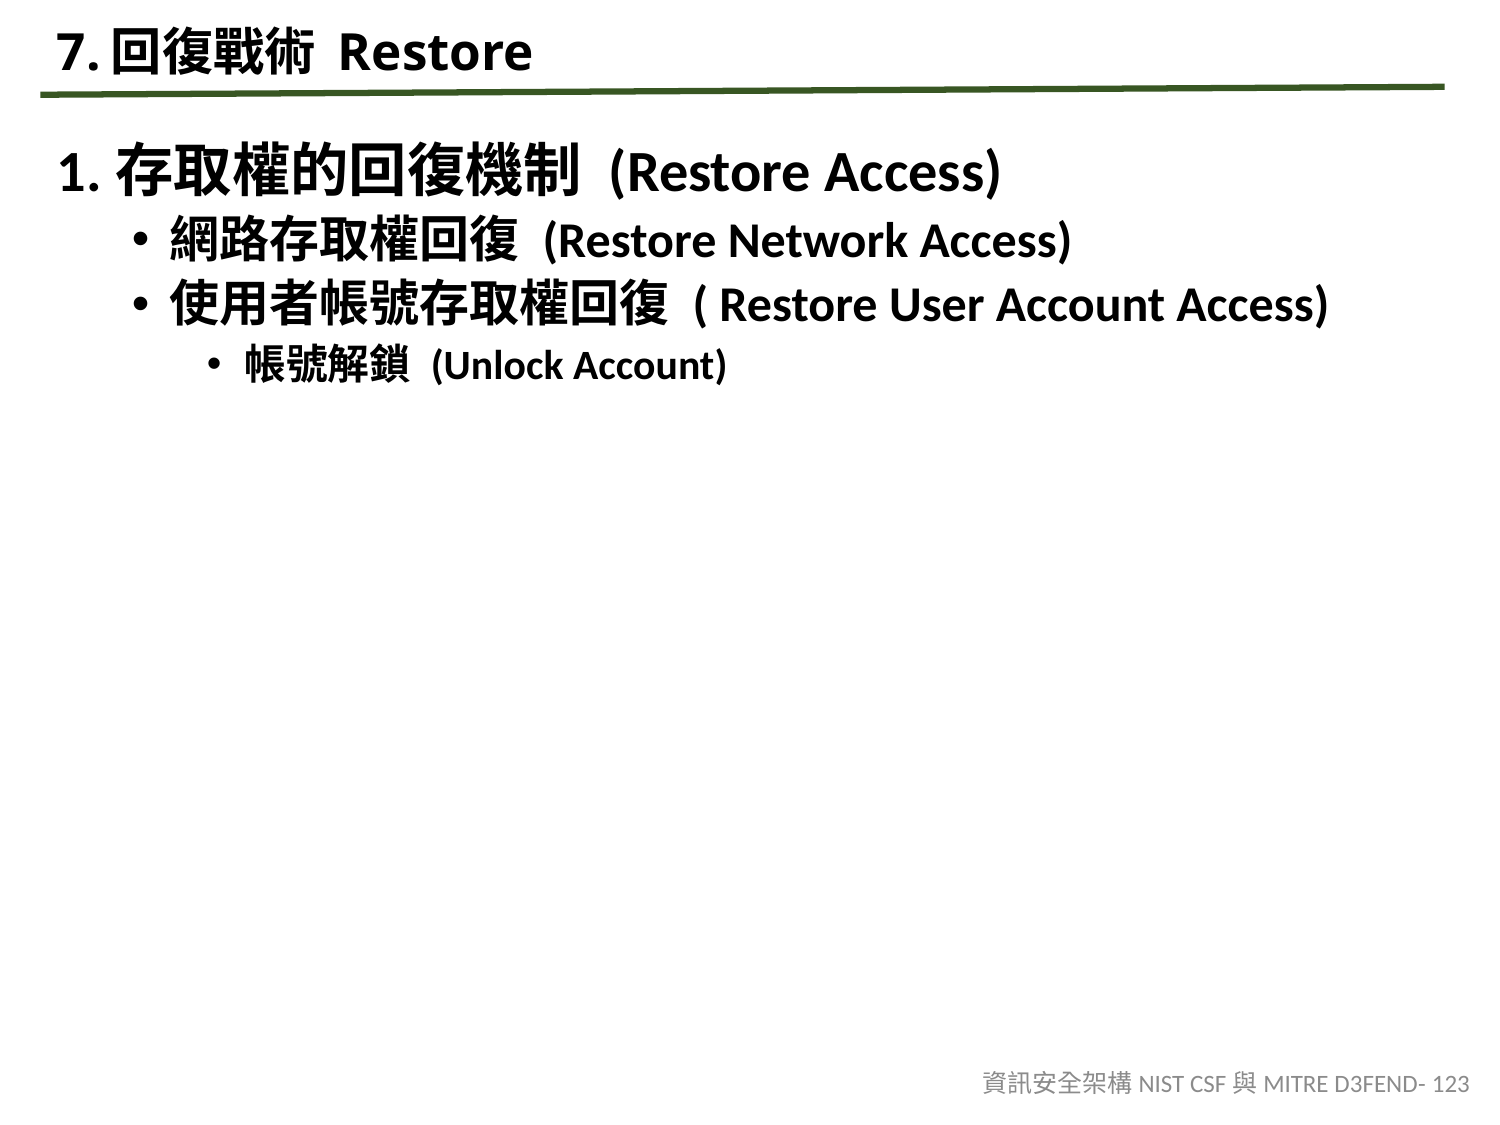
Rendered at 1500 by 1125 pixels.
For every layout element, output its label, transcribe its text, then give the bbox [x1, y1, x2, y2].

title 7.回復戰術 Restore [41, 18, 1336, 90]
list 1.存取權的回復機制 (Restore Access) 網路存取權回復 (Restore Network Access) 使用者帳號存取權回復 ( Restore User Account Access) 帳號解鎖 (Unlock Account) [41, 133, 1450, 1013]
slide_number 資訊安全架構NIST CSF與MITRE D3FEND- 123 [922, 1061, 1486, 1103]
